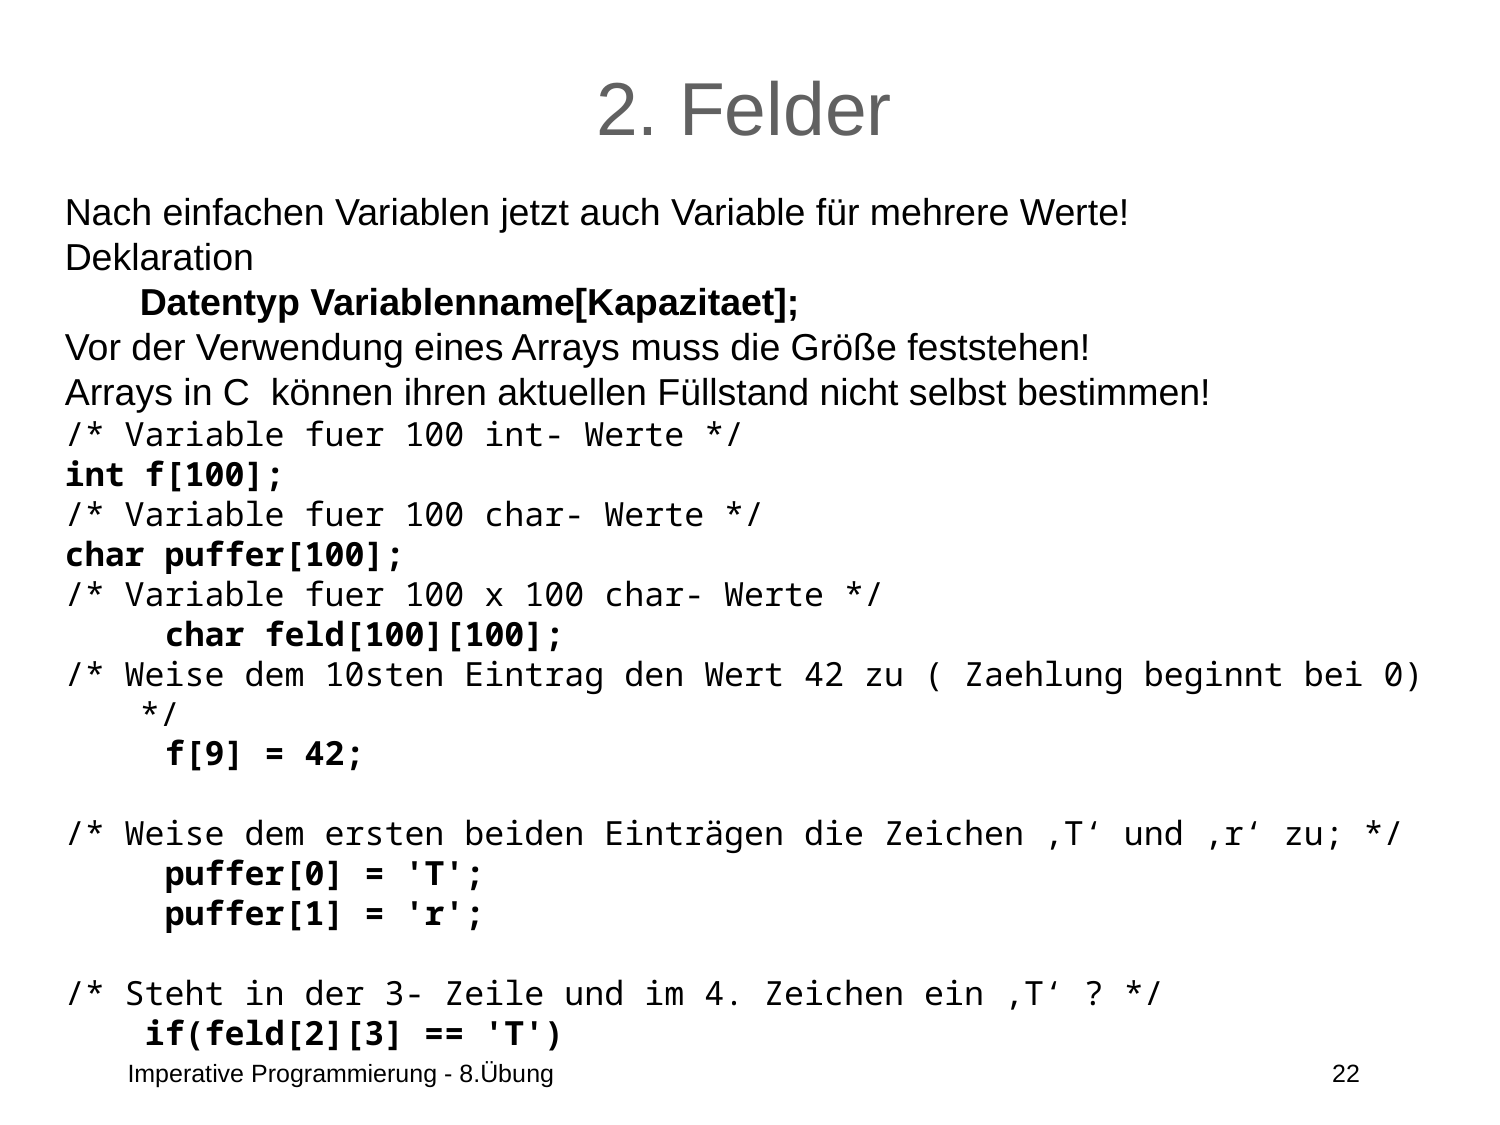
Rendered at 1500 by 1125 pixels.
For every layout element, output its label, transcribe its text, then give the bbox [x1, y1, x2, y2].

footer Imperative Programmierung - 8.Übung [111, 1060, 988, 1101]
text_box Nach einfachen Variablen jetzt auch Variable für mehrere Werte! Deklaration Datentyp Variablenname[Kapazitaet]; Vor der Verwendung eines Arrays muss die Größe feststehen! Arrays in C können ihren aktuellen Füllstand nicht selbst bestimmen! /* Variable fuer 100 int- Werte */ int f[100]; /* Variable fuer 100 char- Werte */ char puffer[100]; /* Variable fuer 100 x 100 char- Werte */ char feld[100][100]; /* Weise dem 10sten Eintrag den Wert 42 zu ( Zaehlung beginnt bei 0) */ f[9] = 42; /* Weise dem ersten beiden Einträgen die Zeichen ‚T‘ und ‚r‘ zu; */ puffer[0] = 'T'; puffer[1] = 'r'; /* Steht in der 3- Zeile und im 4. Zeichen ein ‚T‘ ? */ if(feld[2][3] == 'T') [49, 180, 1475, 1060]
title 2. Felder [100, 17, 1389, 180]
slide_number 22 [1061, 1060, 1376, 1101]
